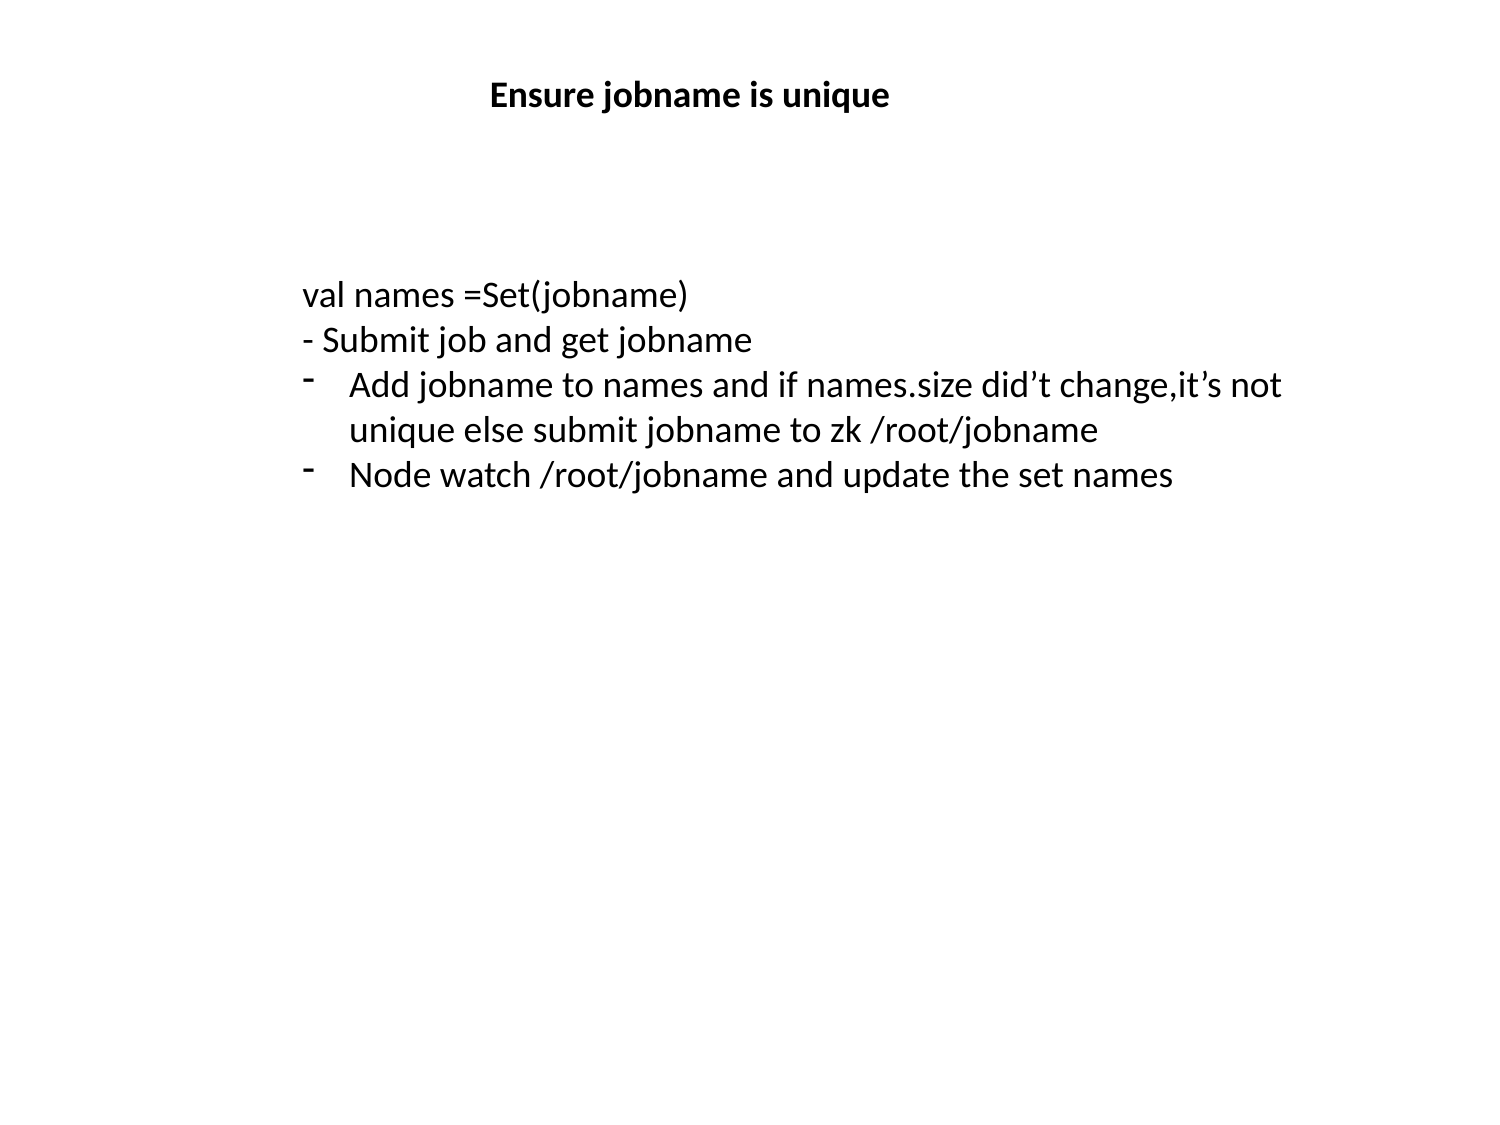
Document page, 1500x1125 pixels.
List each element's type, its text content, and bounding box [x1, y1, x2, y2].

text_box val names =Set(jobname) - Submit job and get jobname Add jobname to names and if names.size did’t change,it’s not unique else submit jobname to zk /root/jobname Node watch /root/jobname and update the set names [287, 262, 1300, 548]
text_box Ensure jobname is unique [474, 62, 1025, 123]
